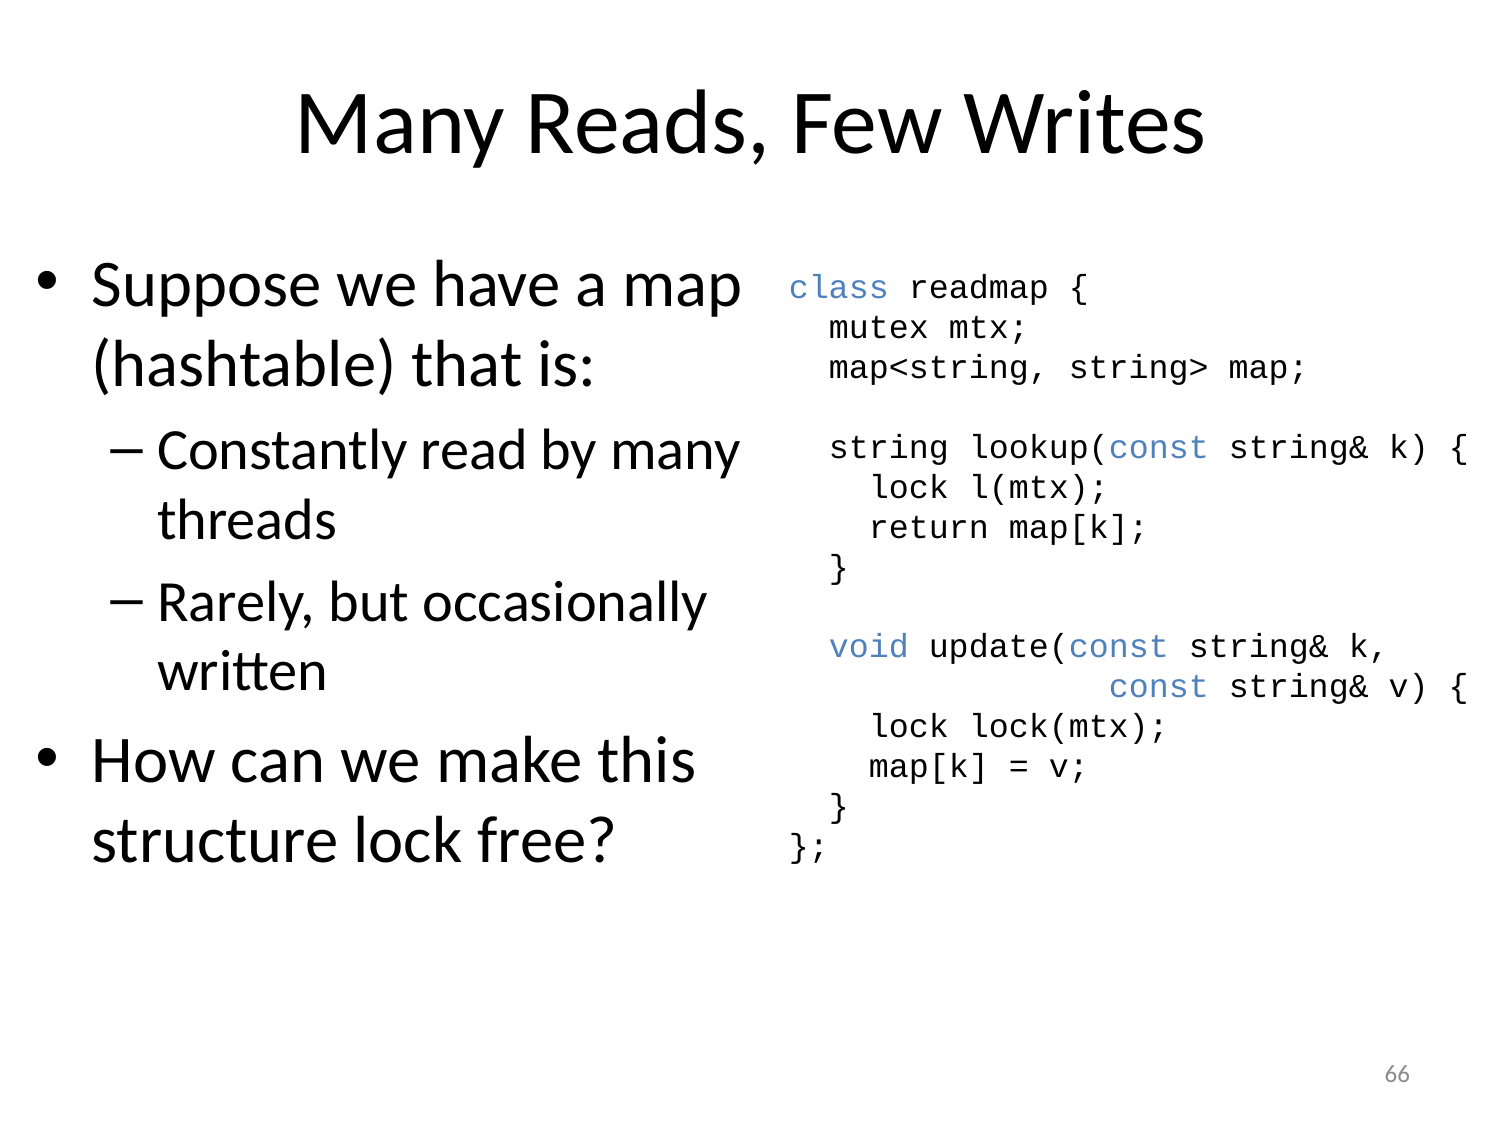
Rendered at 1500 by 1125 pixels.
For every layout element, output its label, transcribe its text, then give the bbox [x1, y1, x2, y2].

slide_number 66 [1074, 1042, 1425, 1103]
list Suppose we have a map (hashtable) that is: Constantly read by many threads Rarely, but occasionally written How can we make this structure lock free? [20, 232, 759, 942]
text_box class readmap { mutex mtx; map<string, string> map; string lookup(const string& k) { lock l(mtx); return map[k]; } void update(const string& k, const string& v) { lock lock(mtx); map[k] = v; } }; [774, 257, 1500, 872]
title Many Reads, Few Writes [76, 23, 1427, 211]
